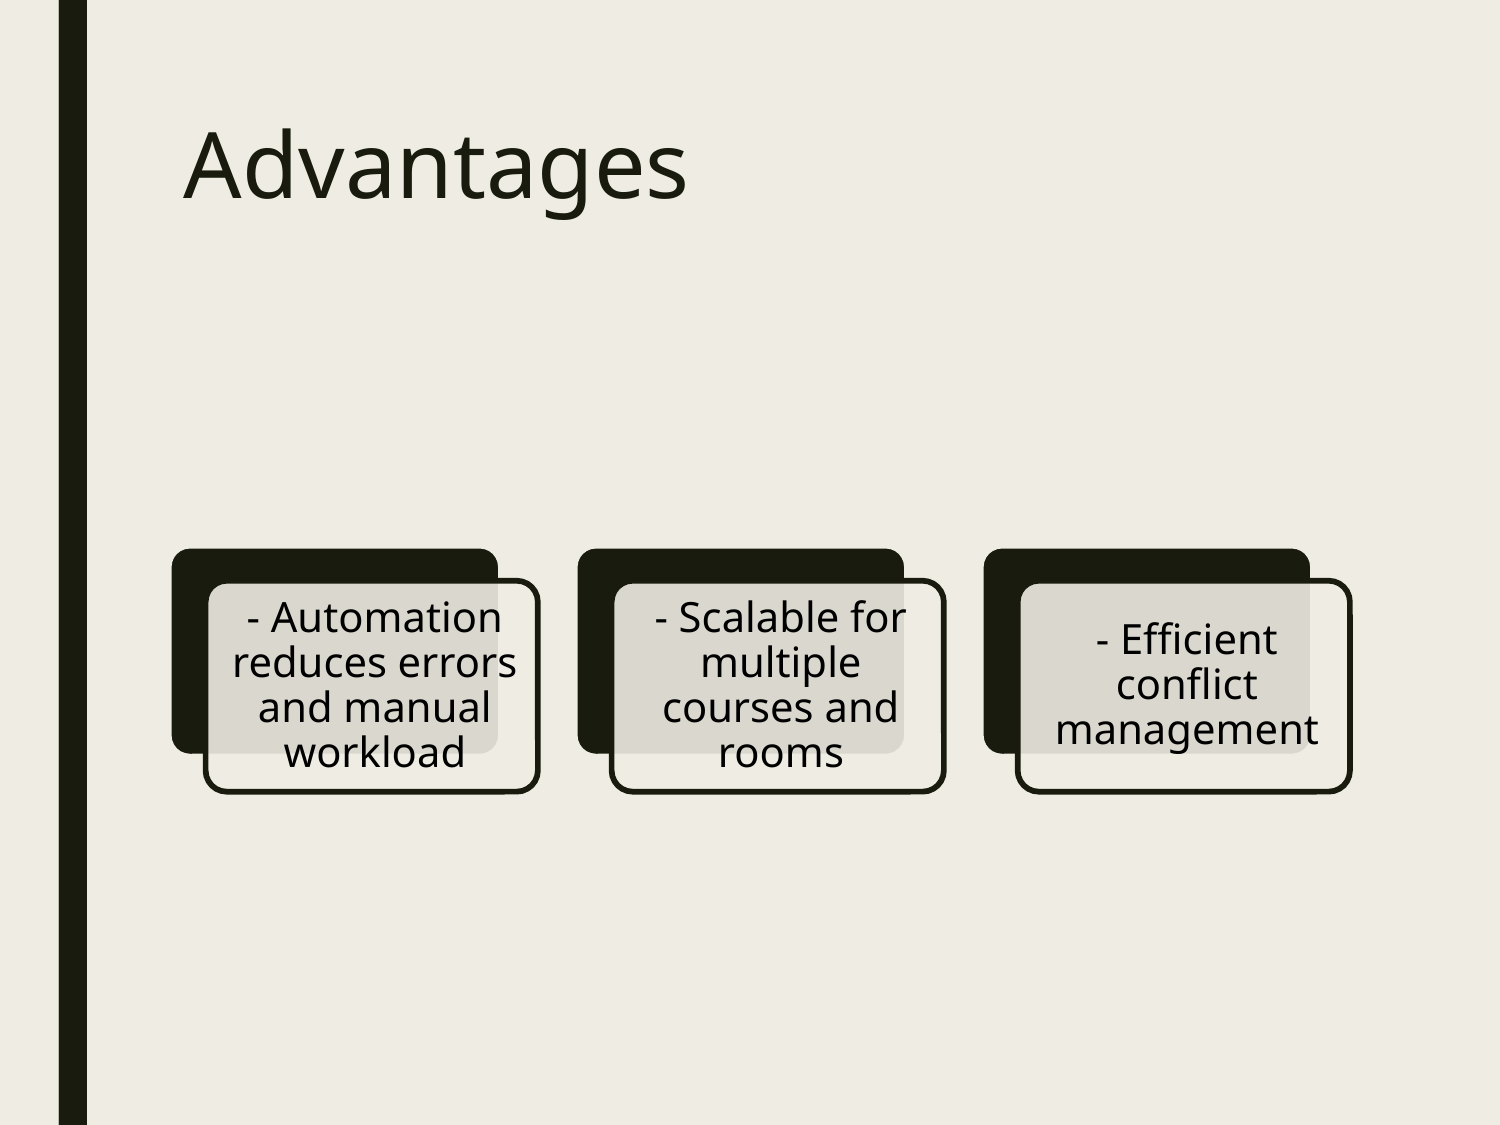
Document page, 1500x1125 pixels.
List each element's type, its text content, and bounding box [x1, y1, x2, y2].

title Advantages [168, 112, 1351, 357]
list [168, 374, 1351, 963]
